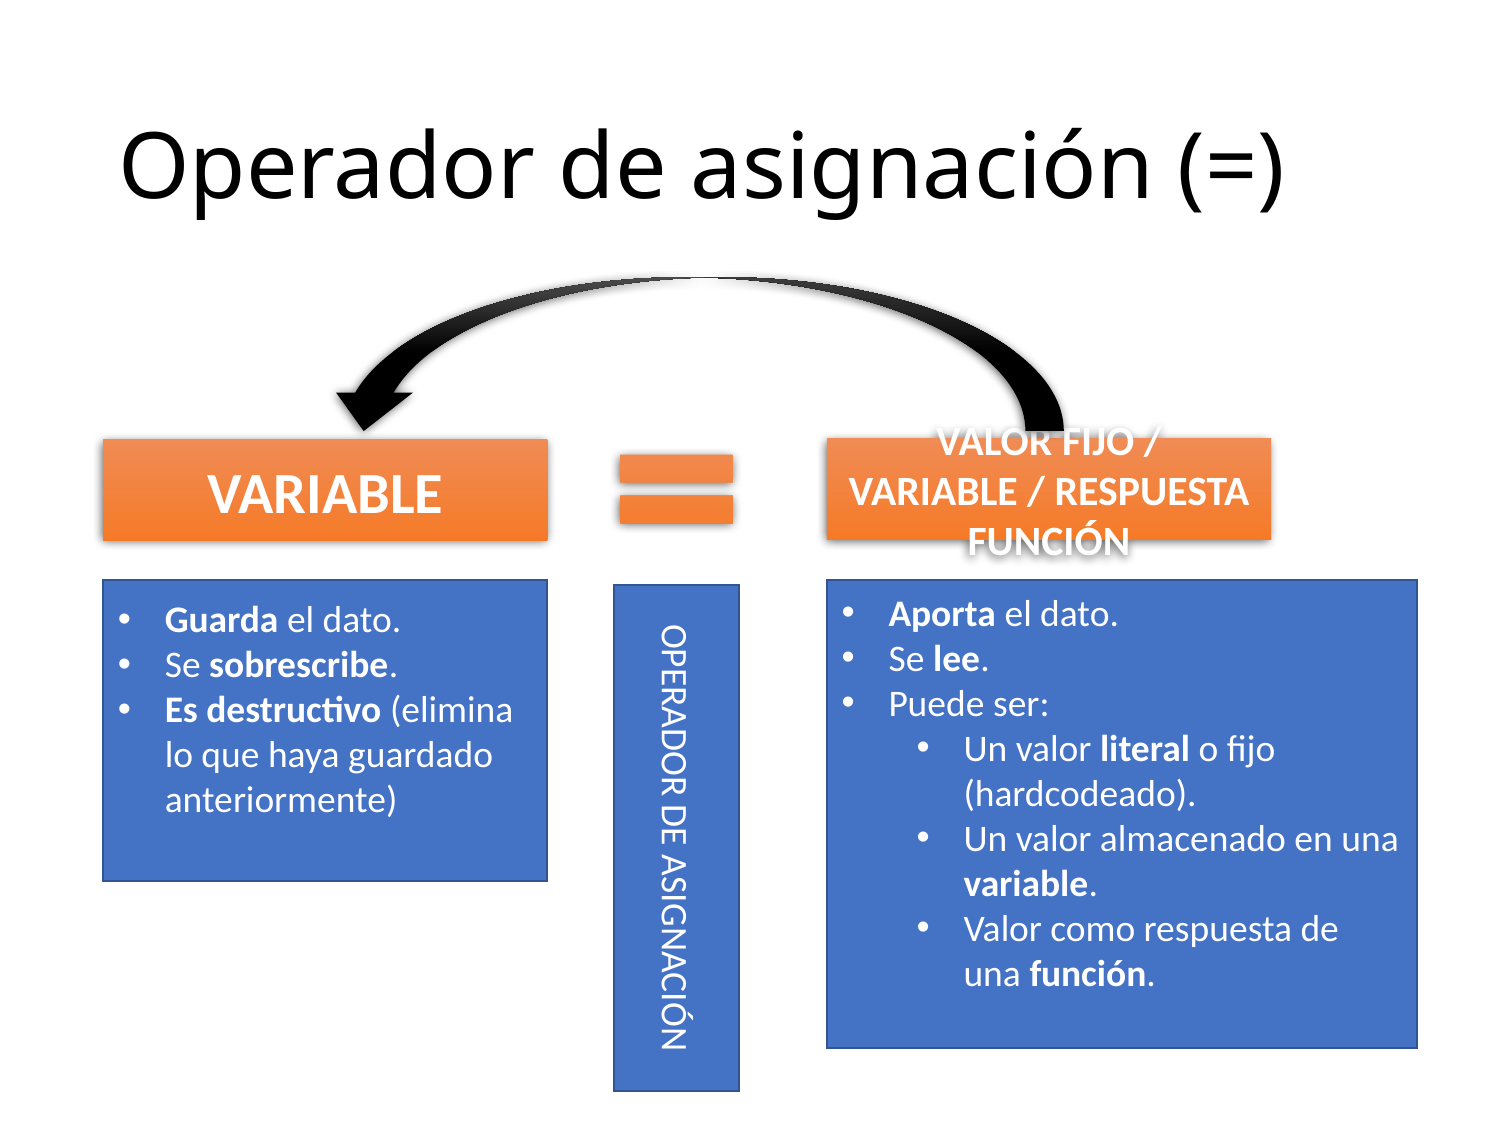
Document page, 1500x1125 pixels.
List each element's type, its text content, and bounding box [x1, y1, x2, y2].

text_box [620, 495, 734, 524]
text_box [336, 277, 1064, 432]
text_box VALOR FIJO / VARIABLE / RESPUESTA FUNCIÓN [826, 438, 1272, 540]
text_box Aporta el dato. Se lee. Puede ser: Un valor literal o fijo (hardcodeado). Un valor almacenado en una variable. Valor como respuesta de una función. [826, 579, 1418, 1049]
text_box OPERADOR DE ASIGNACIÓN [613, 584, 740, 1092]
text_box Guarda el dato. Se sobrescribe. Es destructivo (elimina lo que haya guardado anteriormente) [102, 579, 548, 882]
text_box [620, 454, 734, 483]
title Operador de asignación (=) [103, 59, 1397, 278]
text_box VARIABLE [103, 439, 548, 541]
